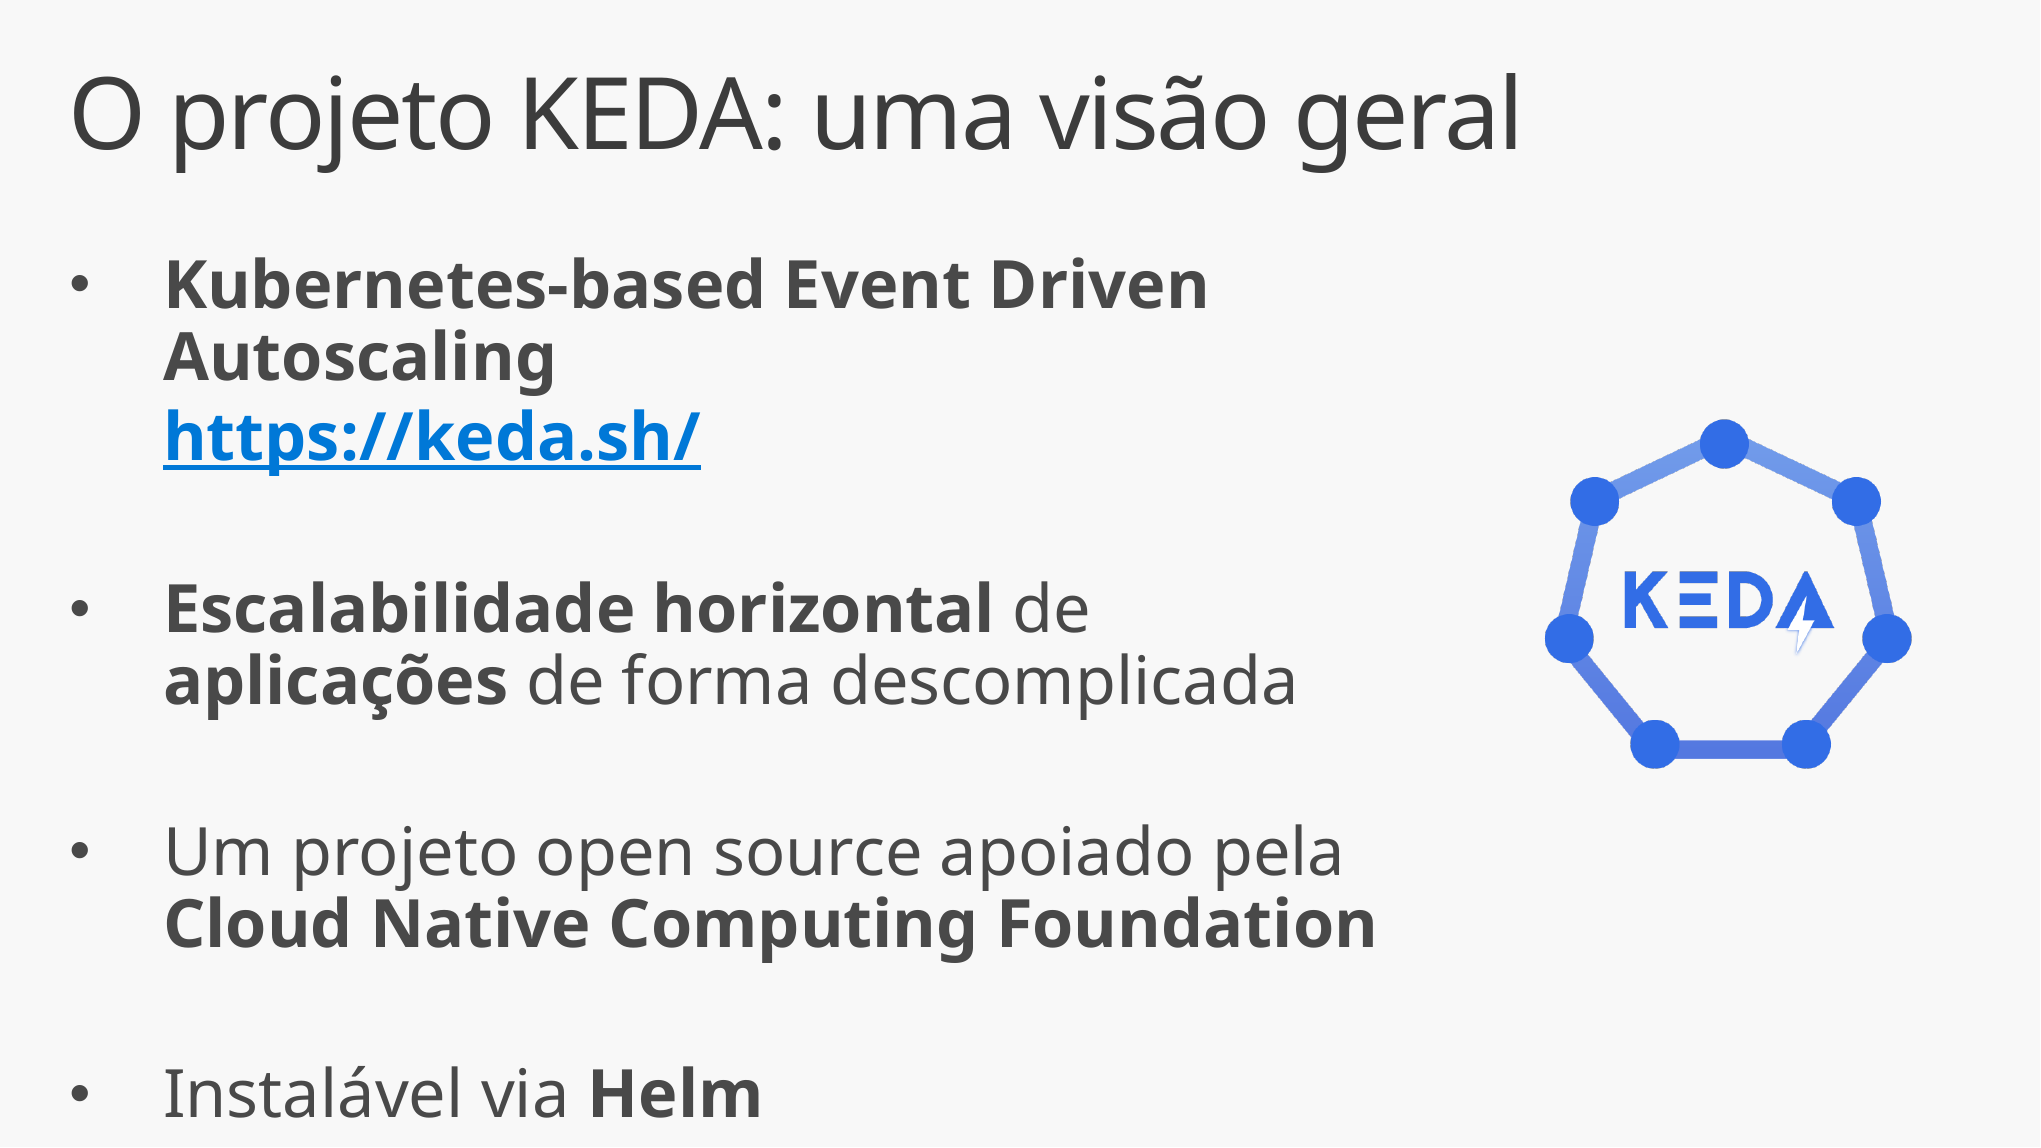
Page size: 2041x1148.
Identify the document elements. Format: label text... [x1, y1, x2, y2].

picture [1532, 398, 1923, 790]
title O projeto KEDA: uma visão geral [45, 48, 1996, 199]
list Kubernetes-based Event Driven Autoscaling https://keda.sh/ Escalabilidade horizontal de aplicações de forma descomplicada Um projeto open source apoiado pela Cloud Native Computing Foundation Instalável via Helm [45, 236, 1420, 1091]
